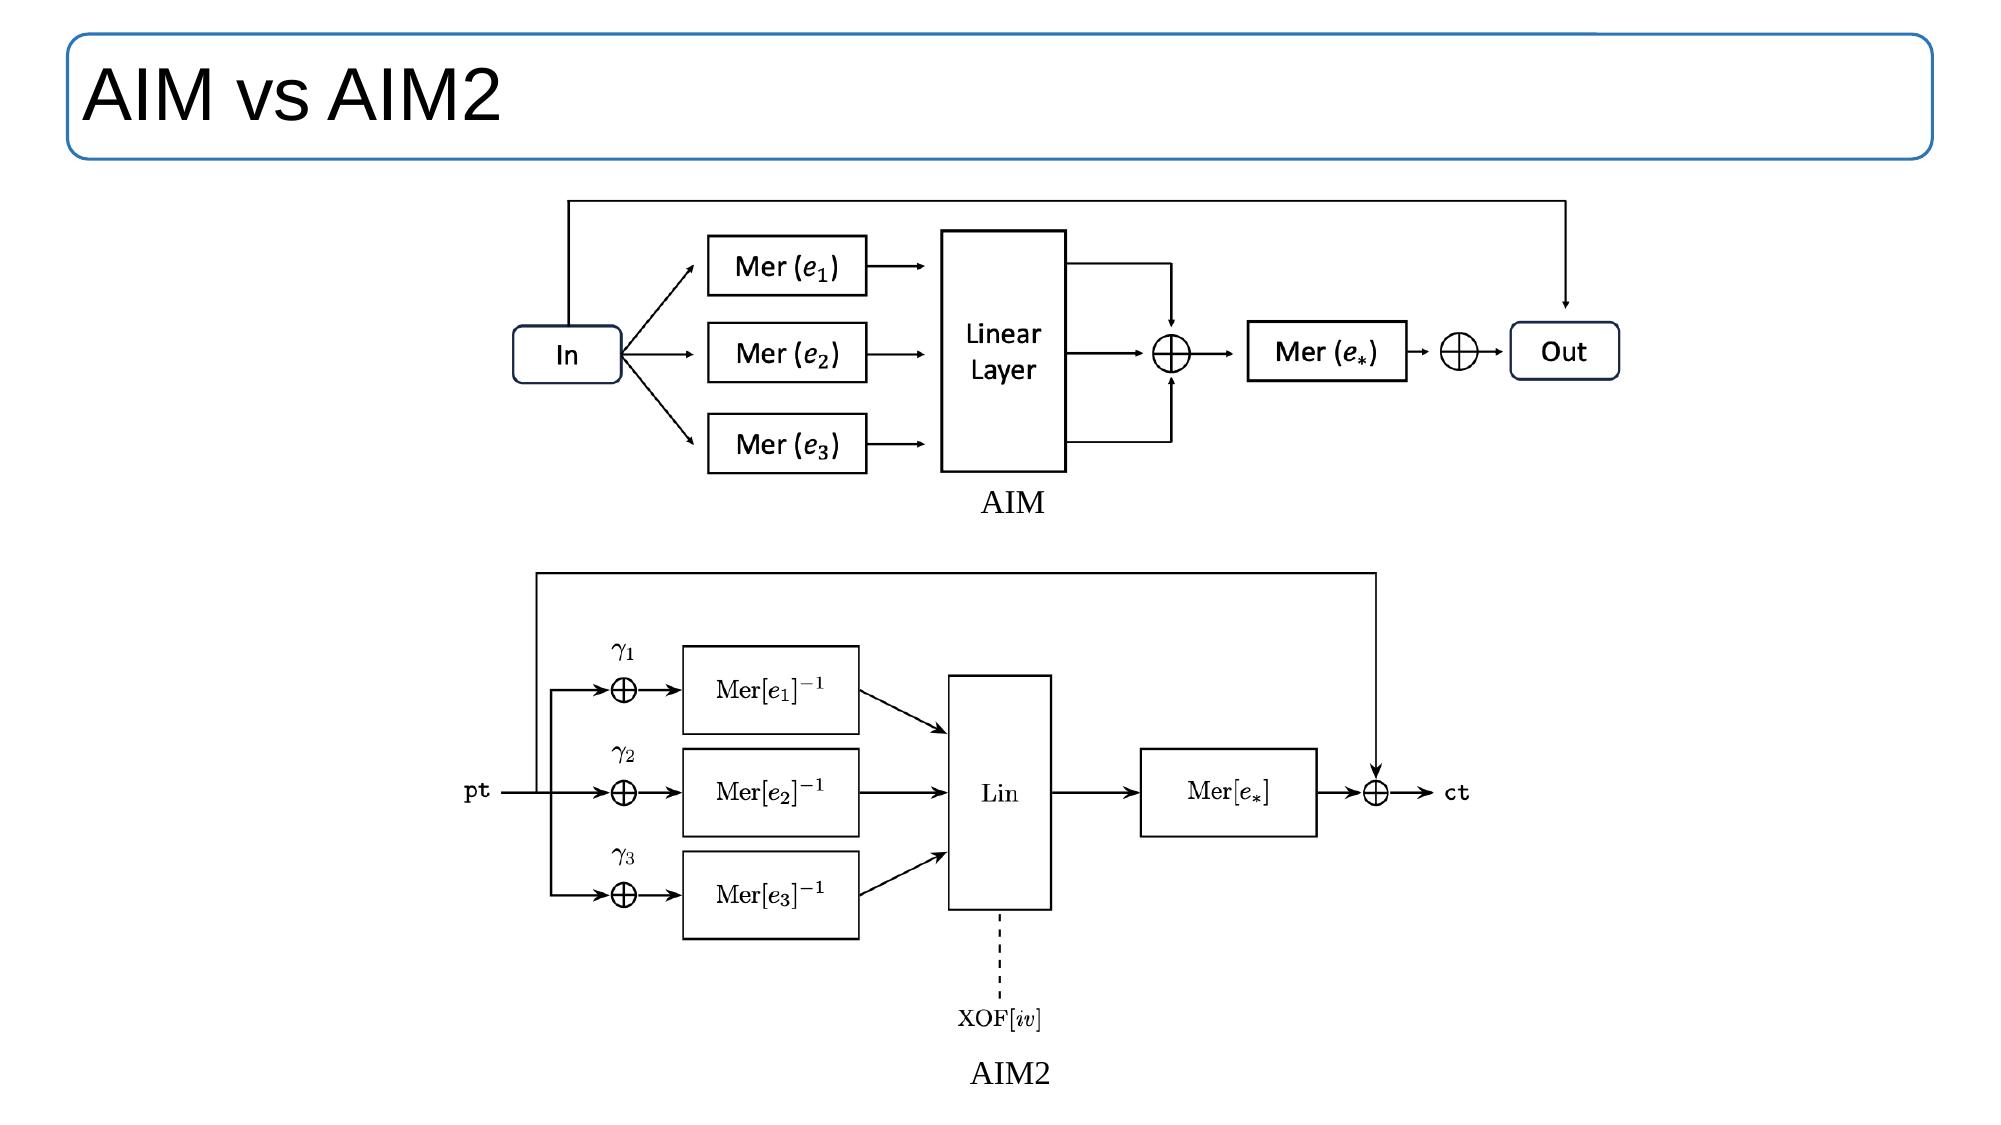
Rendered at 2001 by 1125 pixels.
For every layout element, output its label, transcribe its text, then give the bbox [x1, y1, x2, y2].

title AIM vs AIM2 [67, 34, 1933, 160]
text_box AIM2 [955, 1044, 1067, 1099]
picture [447, 559, 1483, 1044]
picture [495, 188, 1627, 482]
text_box AIM [965, 482, 1061, 528]
